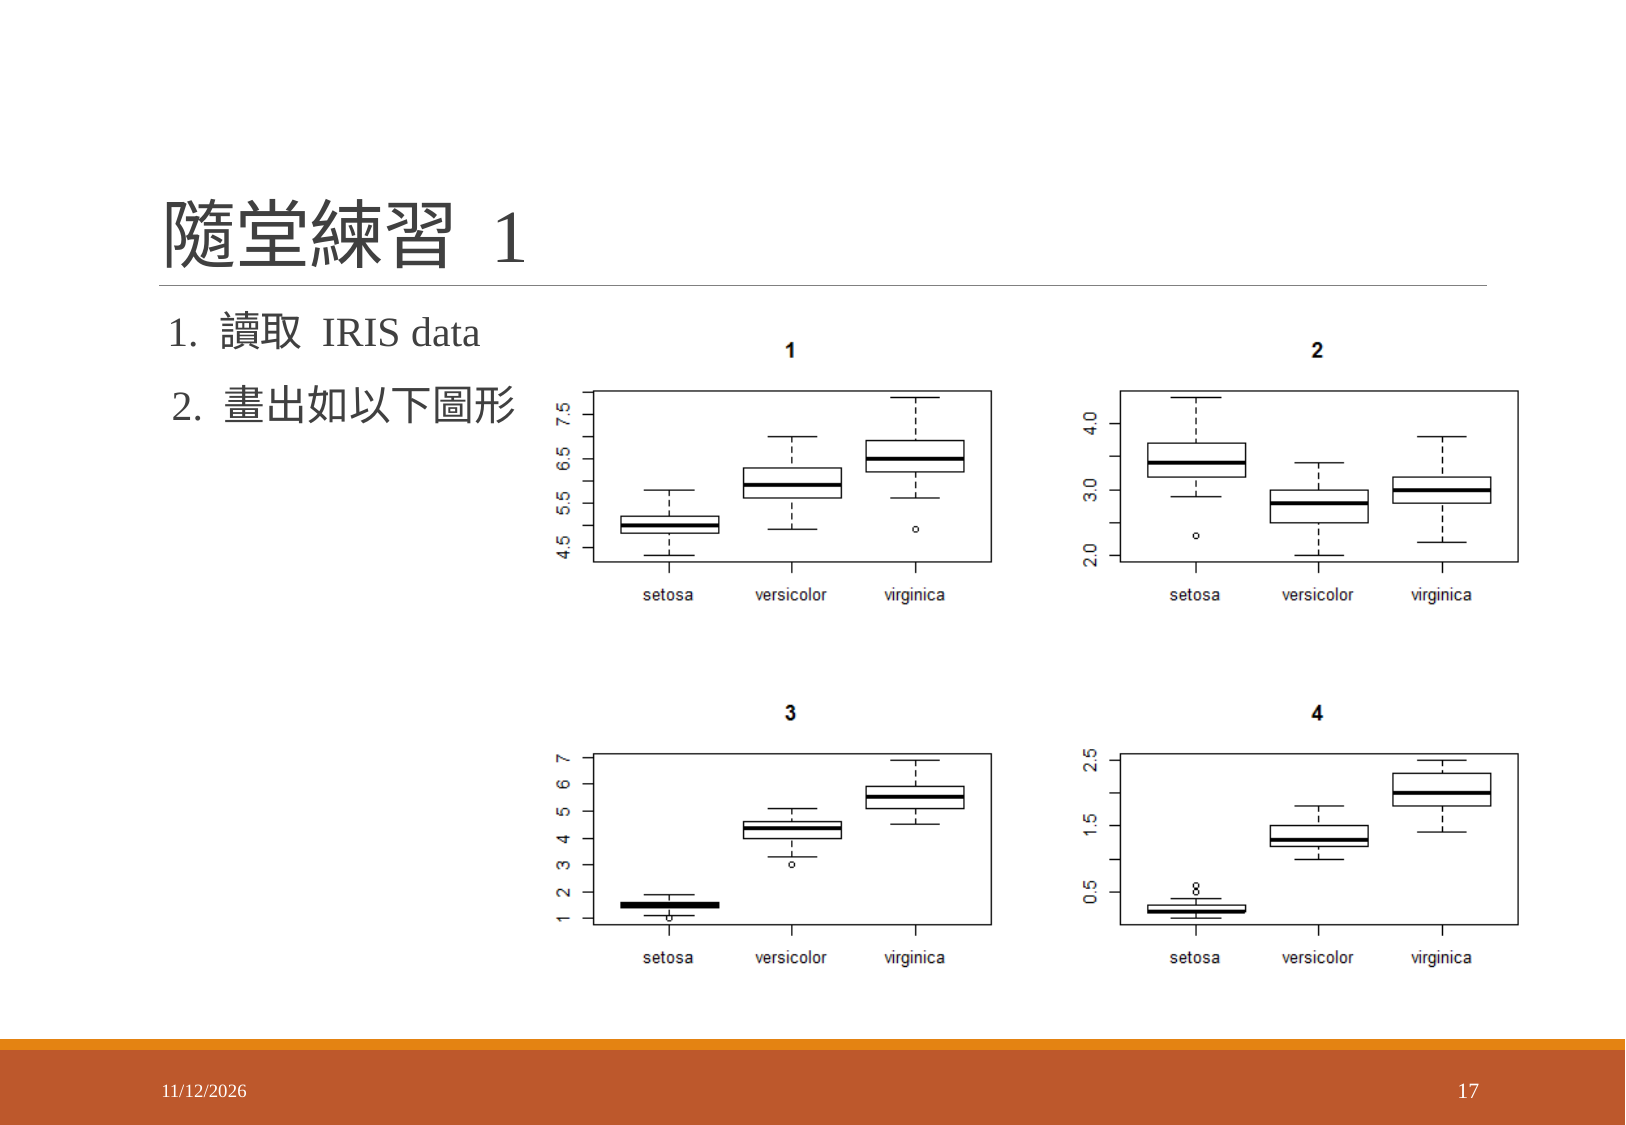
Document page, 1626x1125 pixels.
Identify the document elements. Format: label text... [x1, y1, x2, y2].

list 1. 讀取 IRIS data 2. 畫出如以下圖形 [146, 302, 1487, 963]
slide_number 17 [1319, 1059, 1495, 1120]
title 隨堂練習 1 [146, 47, 1487, 285]
picture [524, 319, 1546, 996]
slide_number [146, 1059, 476, 1120]
